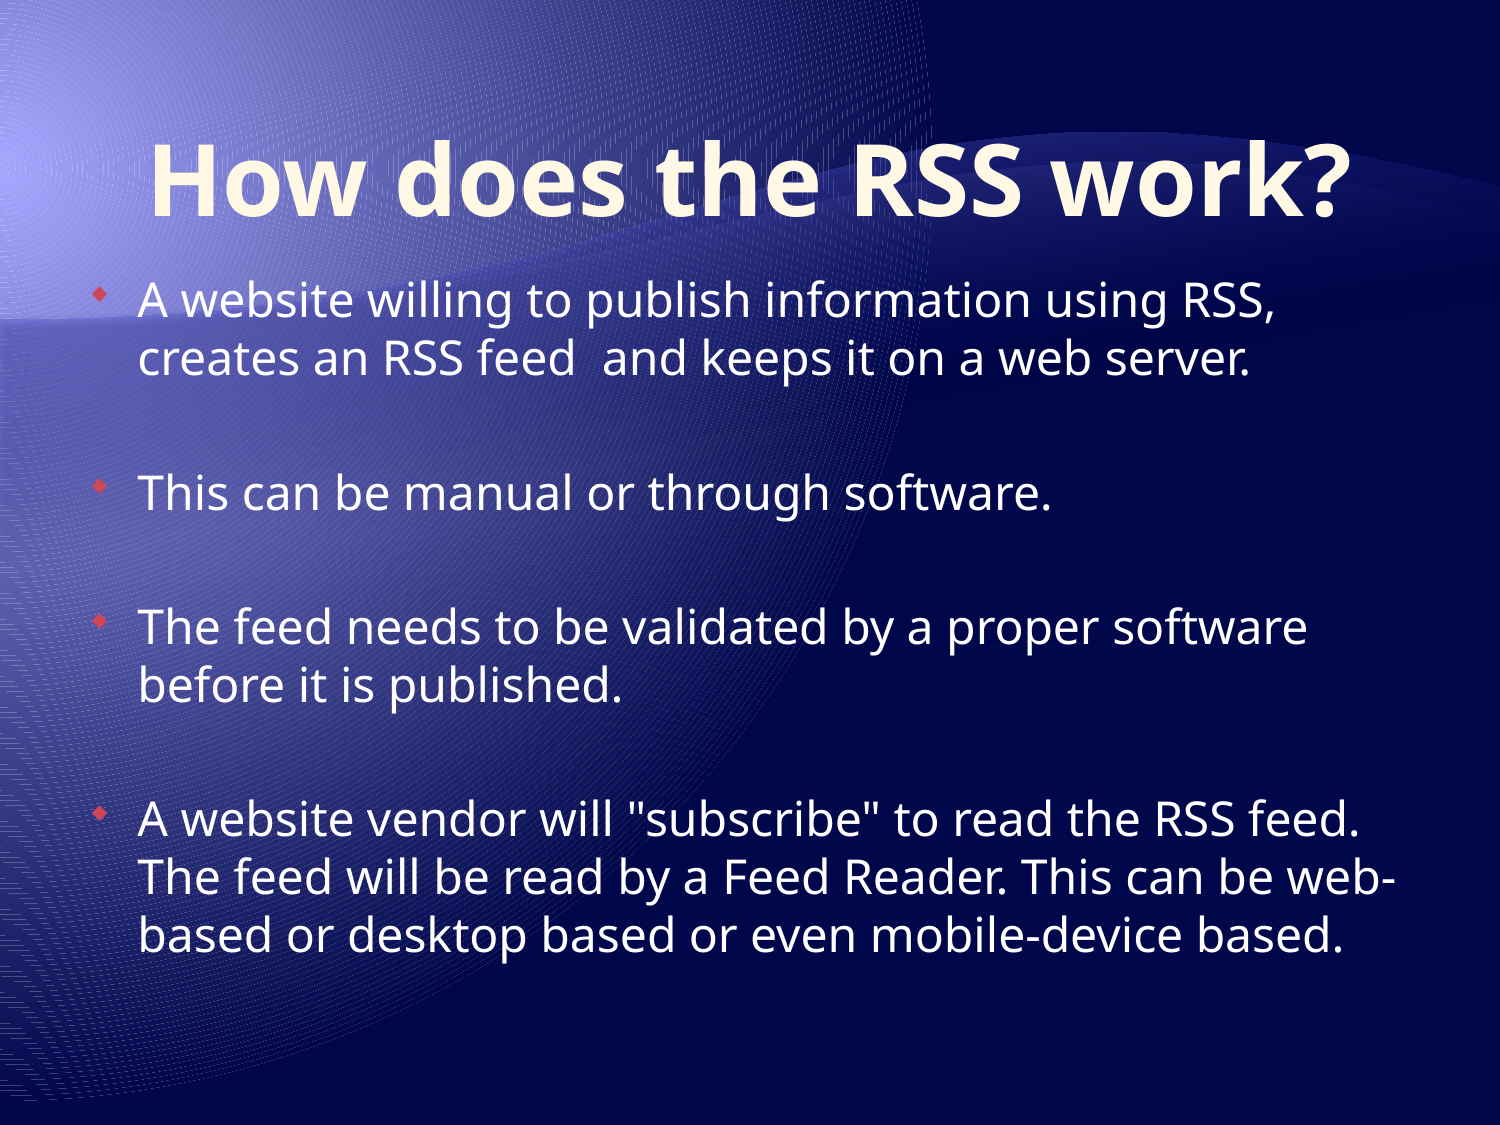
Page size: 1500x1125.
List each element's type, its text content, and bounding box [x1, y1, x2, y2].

list A website willing to publish information using RSS, creates an RSS feed and keeps it on a web server. This can be manual or through software. The feed needs to be validated by a proper software before it is published. A website vendor will "subscribe" to read the RSS feed. The feed will be read by a Feed Reader. This can be web-based or desktop based or even mobile-device based. [75, 262, 1425, 1033]
title How does the RSS work? [75, 87, 1425, 238]
